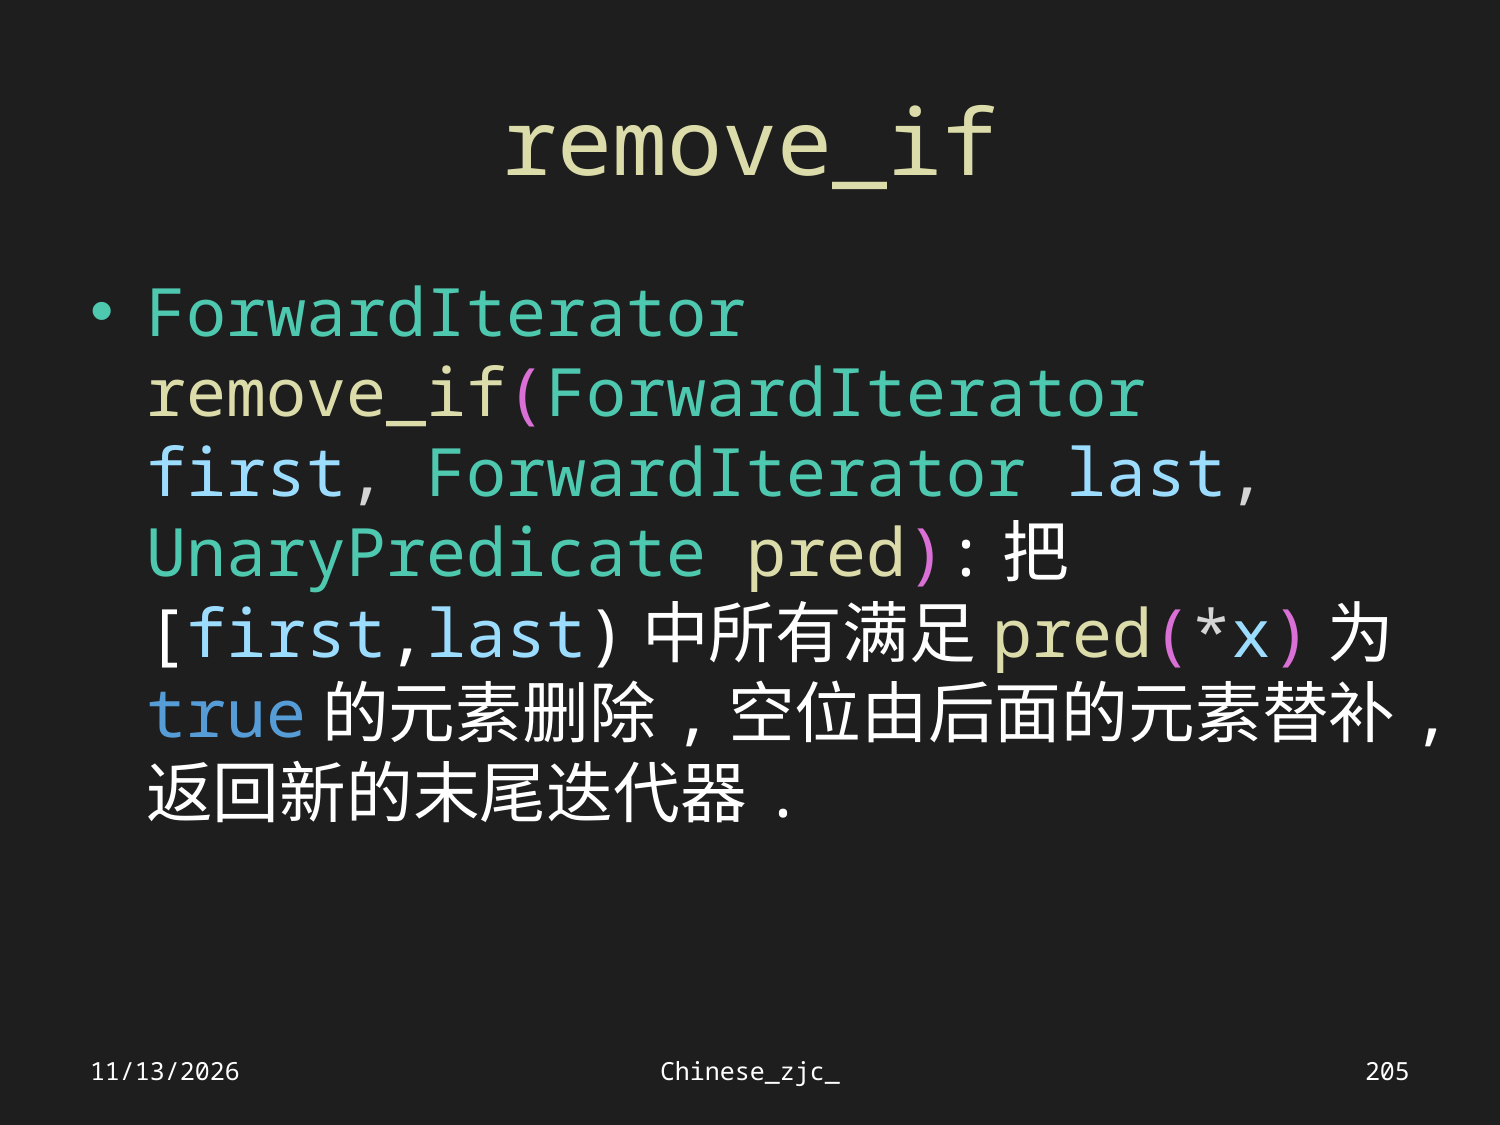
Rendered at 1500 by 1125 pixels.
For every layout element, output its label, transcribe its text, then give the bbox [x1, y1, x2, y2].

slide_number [75, 1042, 425, 1103]
list ForwardIterator remove_if(ForwardIterator first, ForwardIterator last, UnaryPredicate pred):把[first,last)中所有满足pred(*x)为true的元素删除,空位由后面的元素替补,返回新的末尾迭代器. [75, 262, 1425, 926]
slide_number 205 [1074, 1042, 1425, 1103]
footer Chinese_zjc_ [512, 1042, 988, 1103]
title remove_if [75, 45, 1425, 233]
